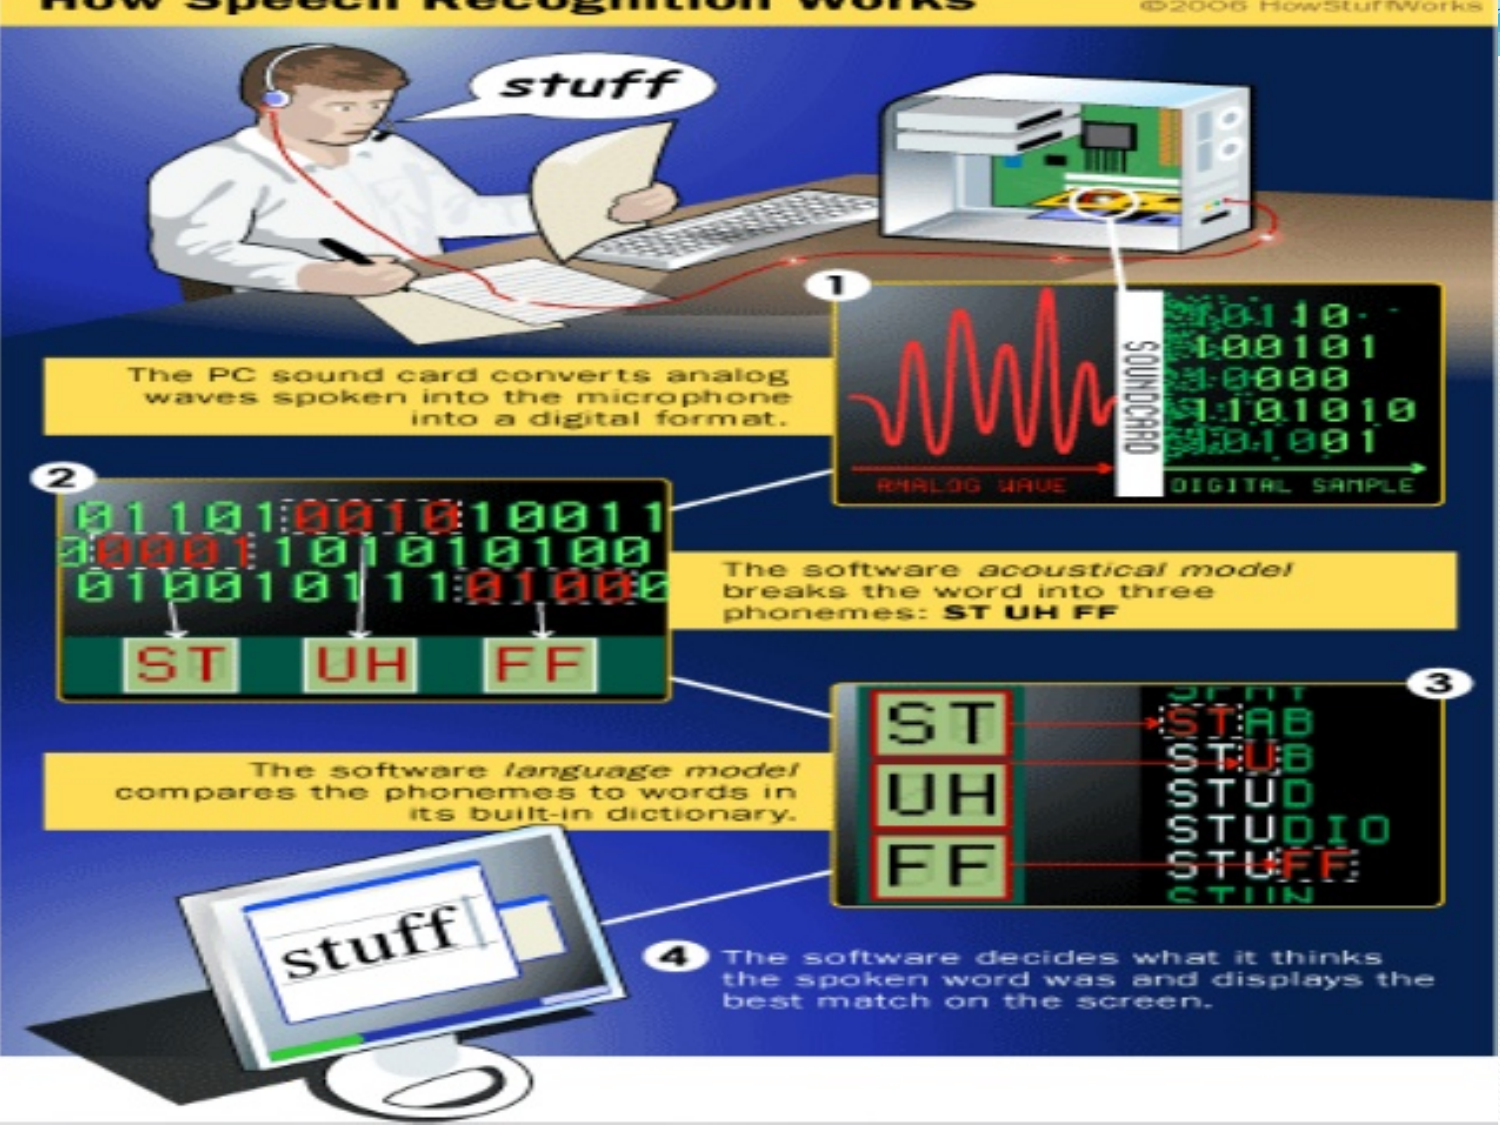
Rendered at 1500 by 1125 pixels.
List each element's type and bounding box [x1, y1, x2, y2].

list [0, 0, 1498, 1125]
